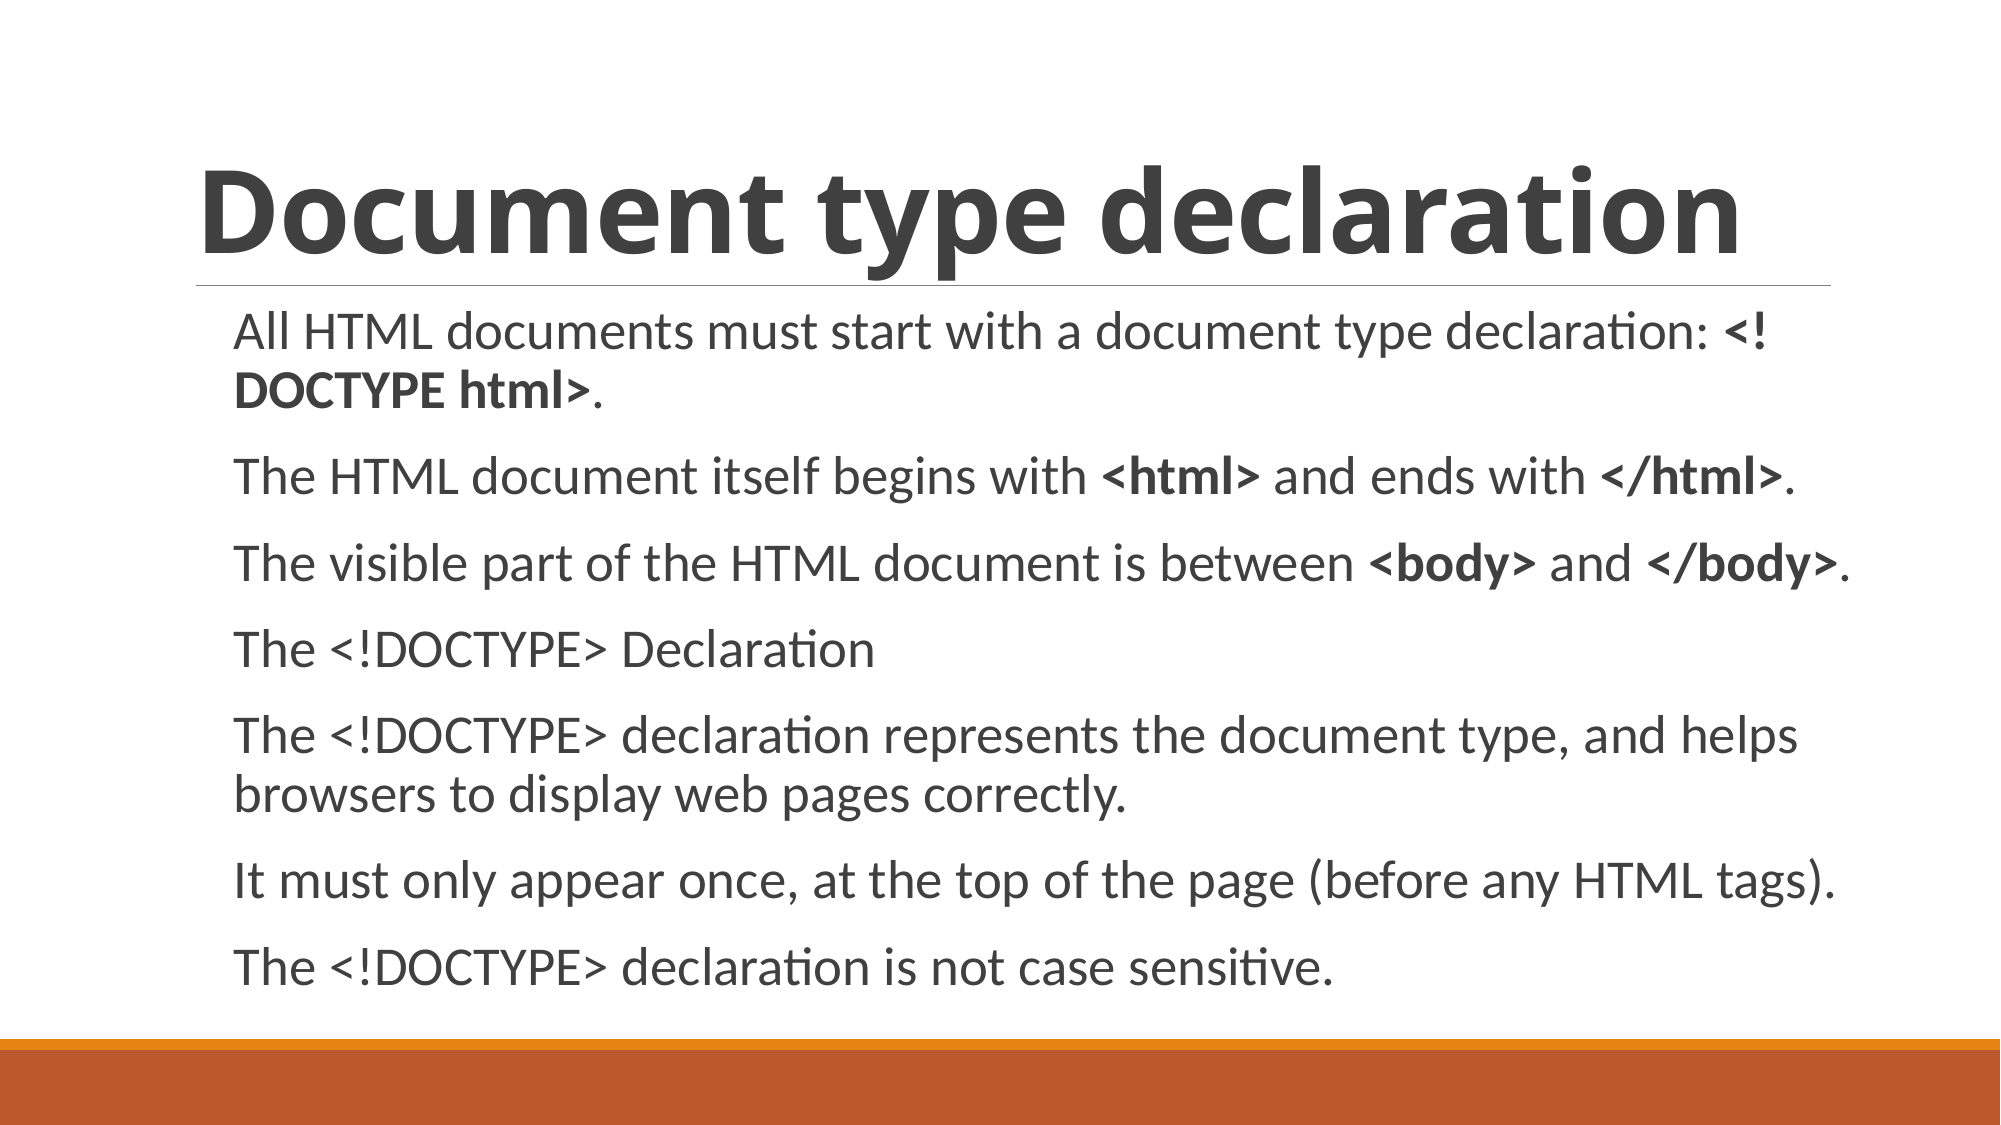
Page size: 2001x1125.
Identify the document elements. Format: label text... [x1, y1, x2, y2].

title Document type declaration [180, 47, 1830, 285]
list All HTML documents must start with a document type declaration: <!DOCTYPE html>. The HTML document itself begins with <html> and ends with </html>. The visible part of the HTML document is between <body> and </body>. The <!DOCTYPE> Declaration The <!DOCTYPE> declaration represents the document type, and helps browsers to display web pages correctly. It must only appear once, at the top of the page (before any HTML tags). The <!DOCTYPE> declaration is not case sensitive. [218, 294, 1869, 1060]
